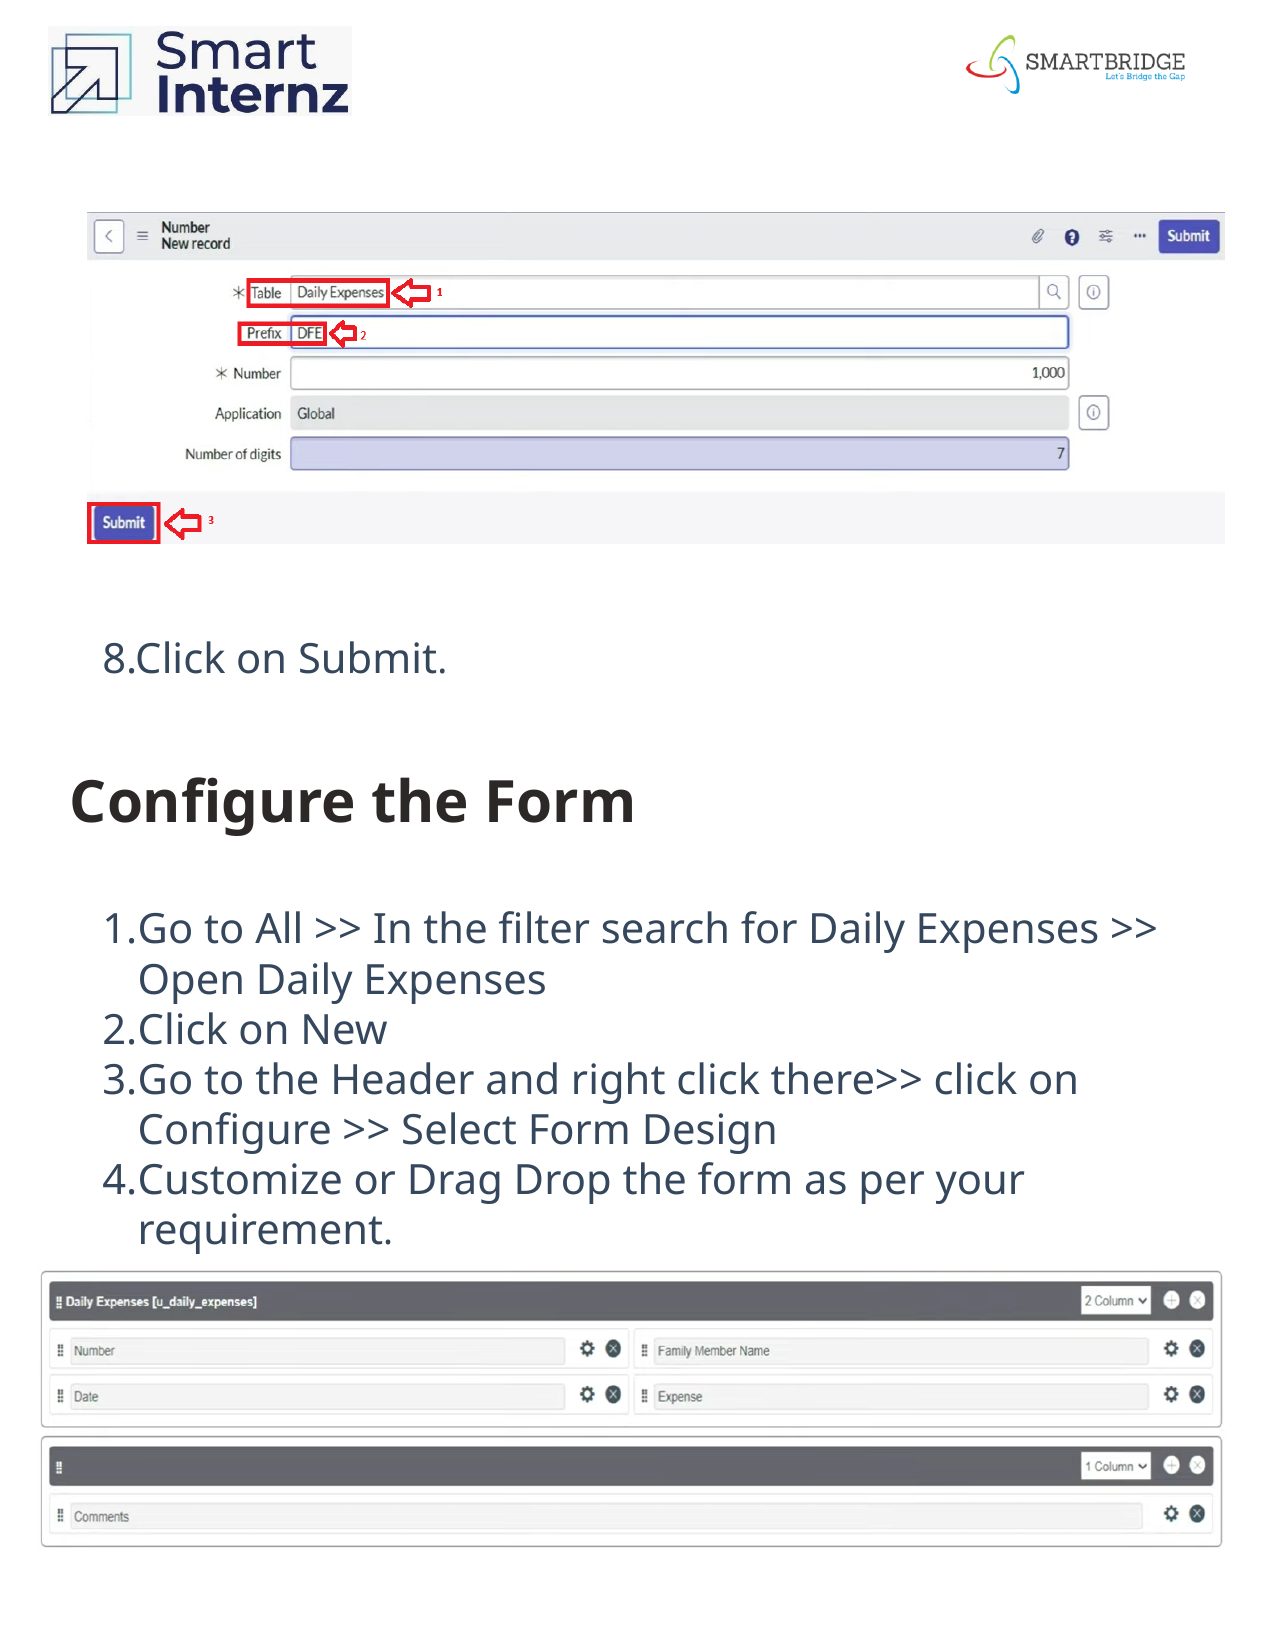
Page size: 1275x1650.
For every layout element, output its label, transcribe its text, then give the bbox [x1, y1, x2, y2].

text_box 8.Click on Submit. [87, 624, 700, 690]
text_box Configure the Form [55, 756, 652, 842]
picture [37, 1265, 1226, 1550]
picture [965, 34, 1185, 94]
text_box Go to All >> In the filter search for Daily Expenses >> Open Daily Expenses Click on New Go to the Header and right click there>> click on Configure >> Select Form Design Customize or Drag Drop the form as per your requirement. [87, 894, 1275, 1260]
picture [87, 212, 1226, 559]
picture [48, 26, 352, 116]
